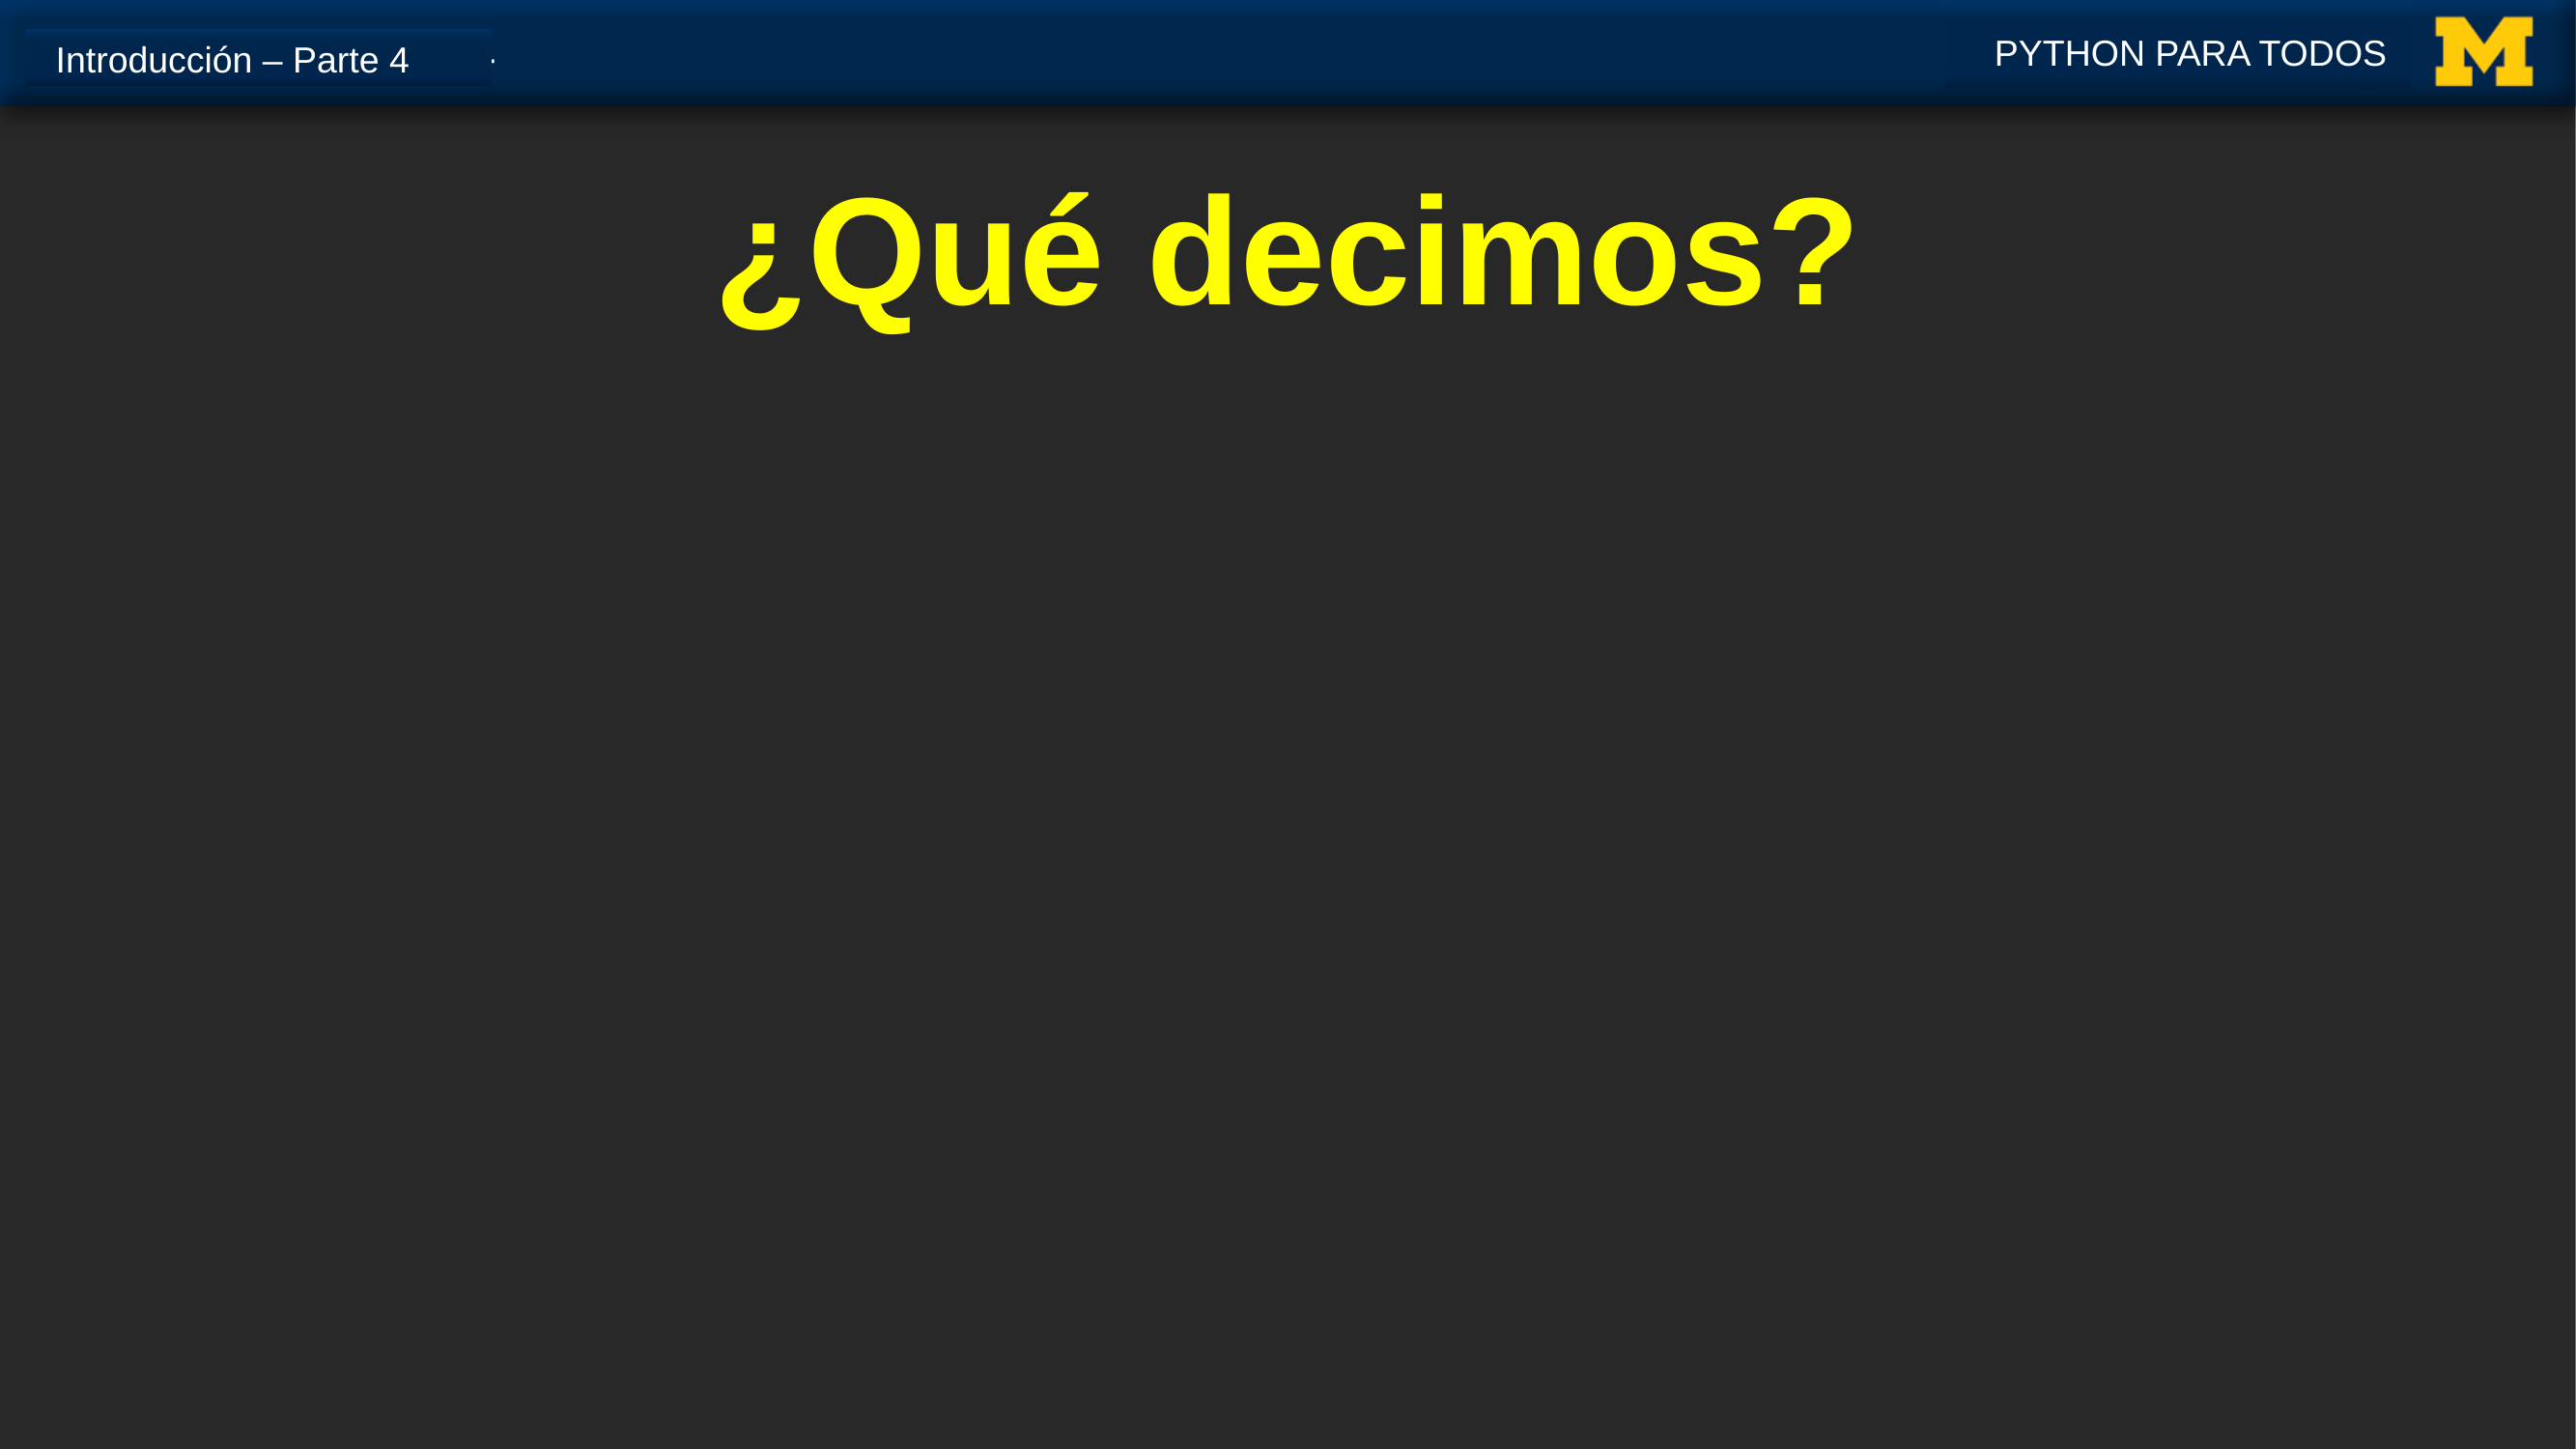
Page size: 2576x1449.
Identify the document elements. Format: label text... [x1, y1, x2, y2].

title ¿Qué decimos? [99, 143, 2476, 342]
picture [0, 0, 2576, 1449]
